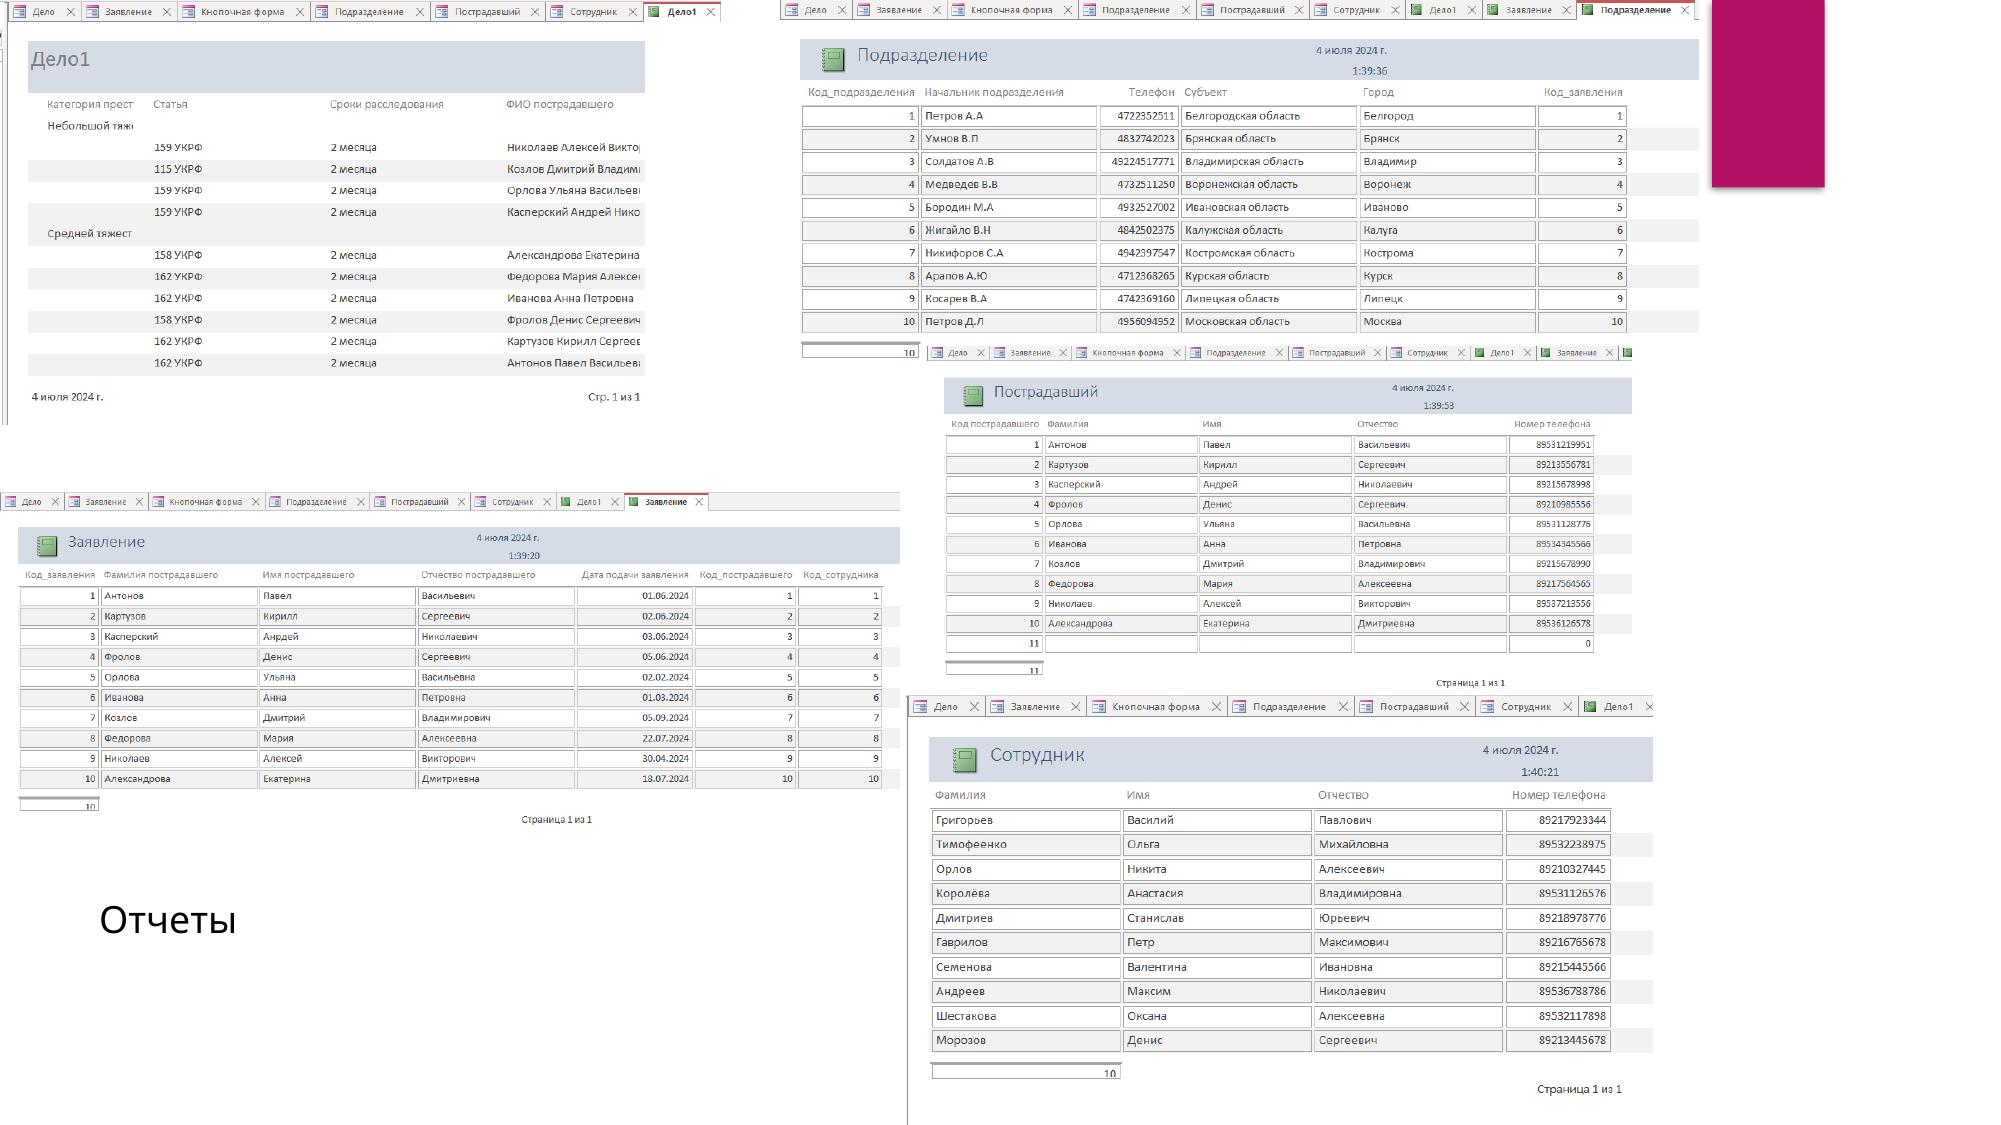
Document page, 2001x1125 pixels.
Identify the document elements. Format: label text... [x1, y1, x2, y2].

picture [780, 0, 1699, 1125]
picture [0, 491, 901, 847]
text_box Отчеты [84, 889, 657, 949]
picture [0, 0, 721, 426]
